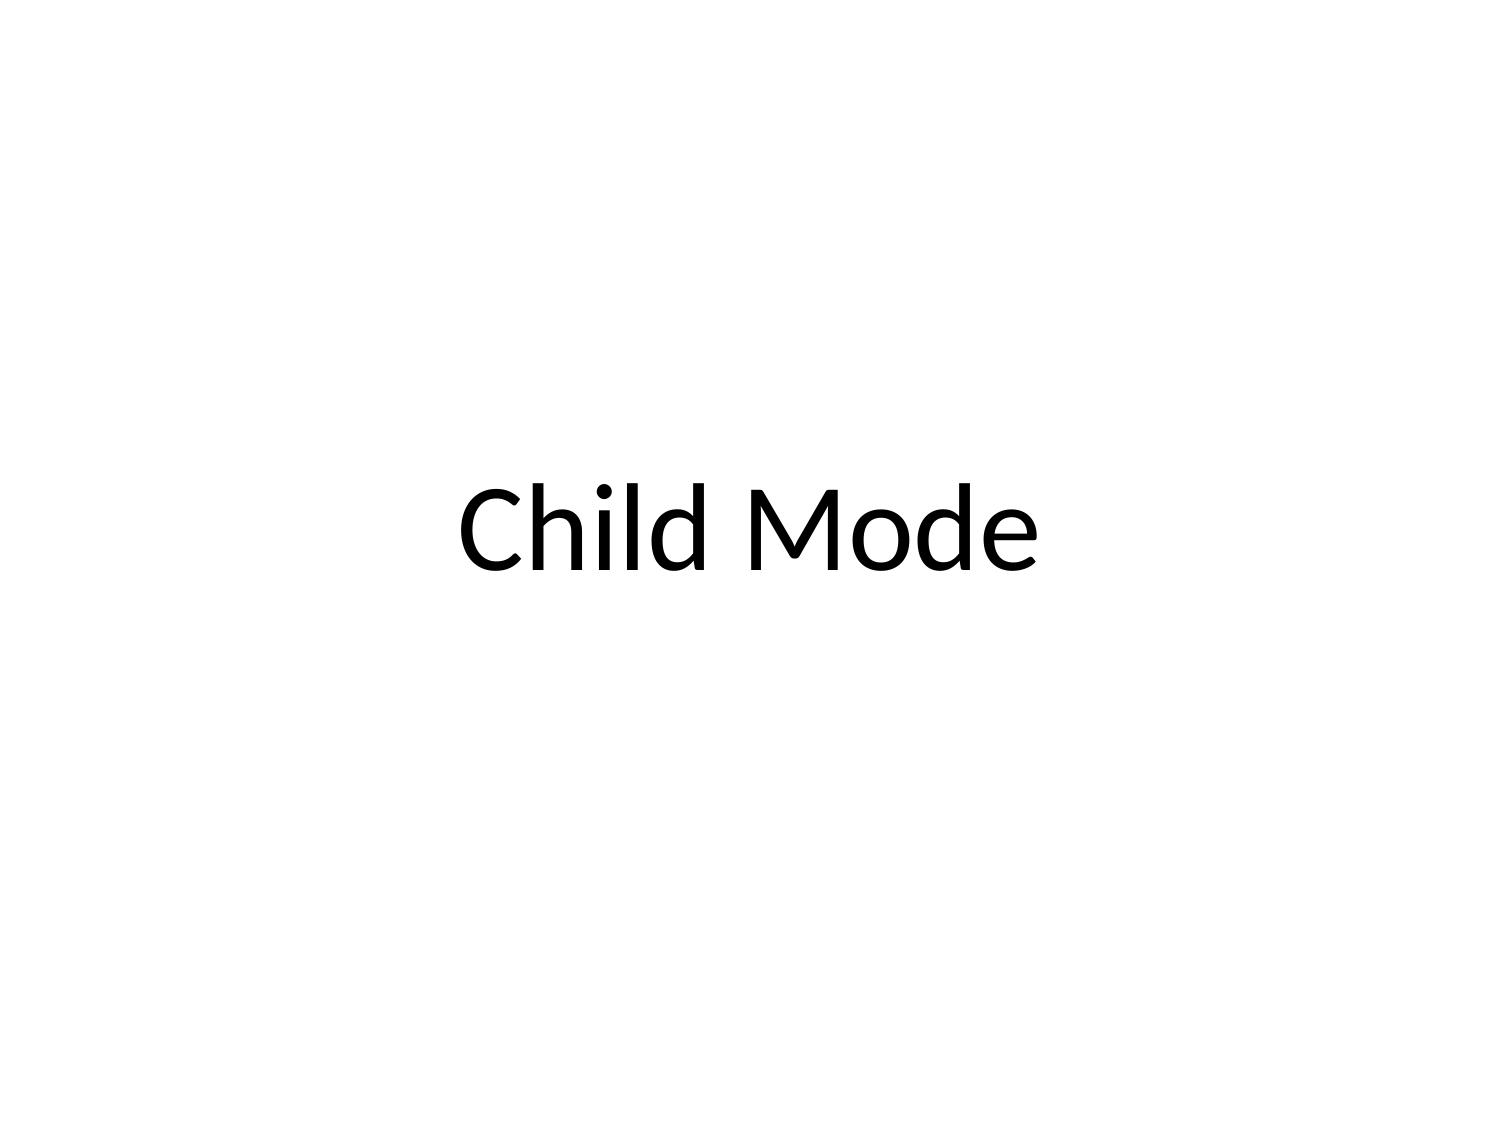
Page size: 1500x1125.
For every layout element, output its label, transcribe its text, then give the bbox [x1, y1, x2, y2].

list Child Mode [75, 262, 1425, 1005]
